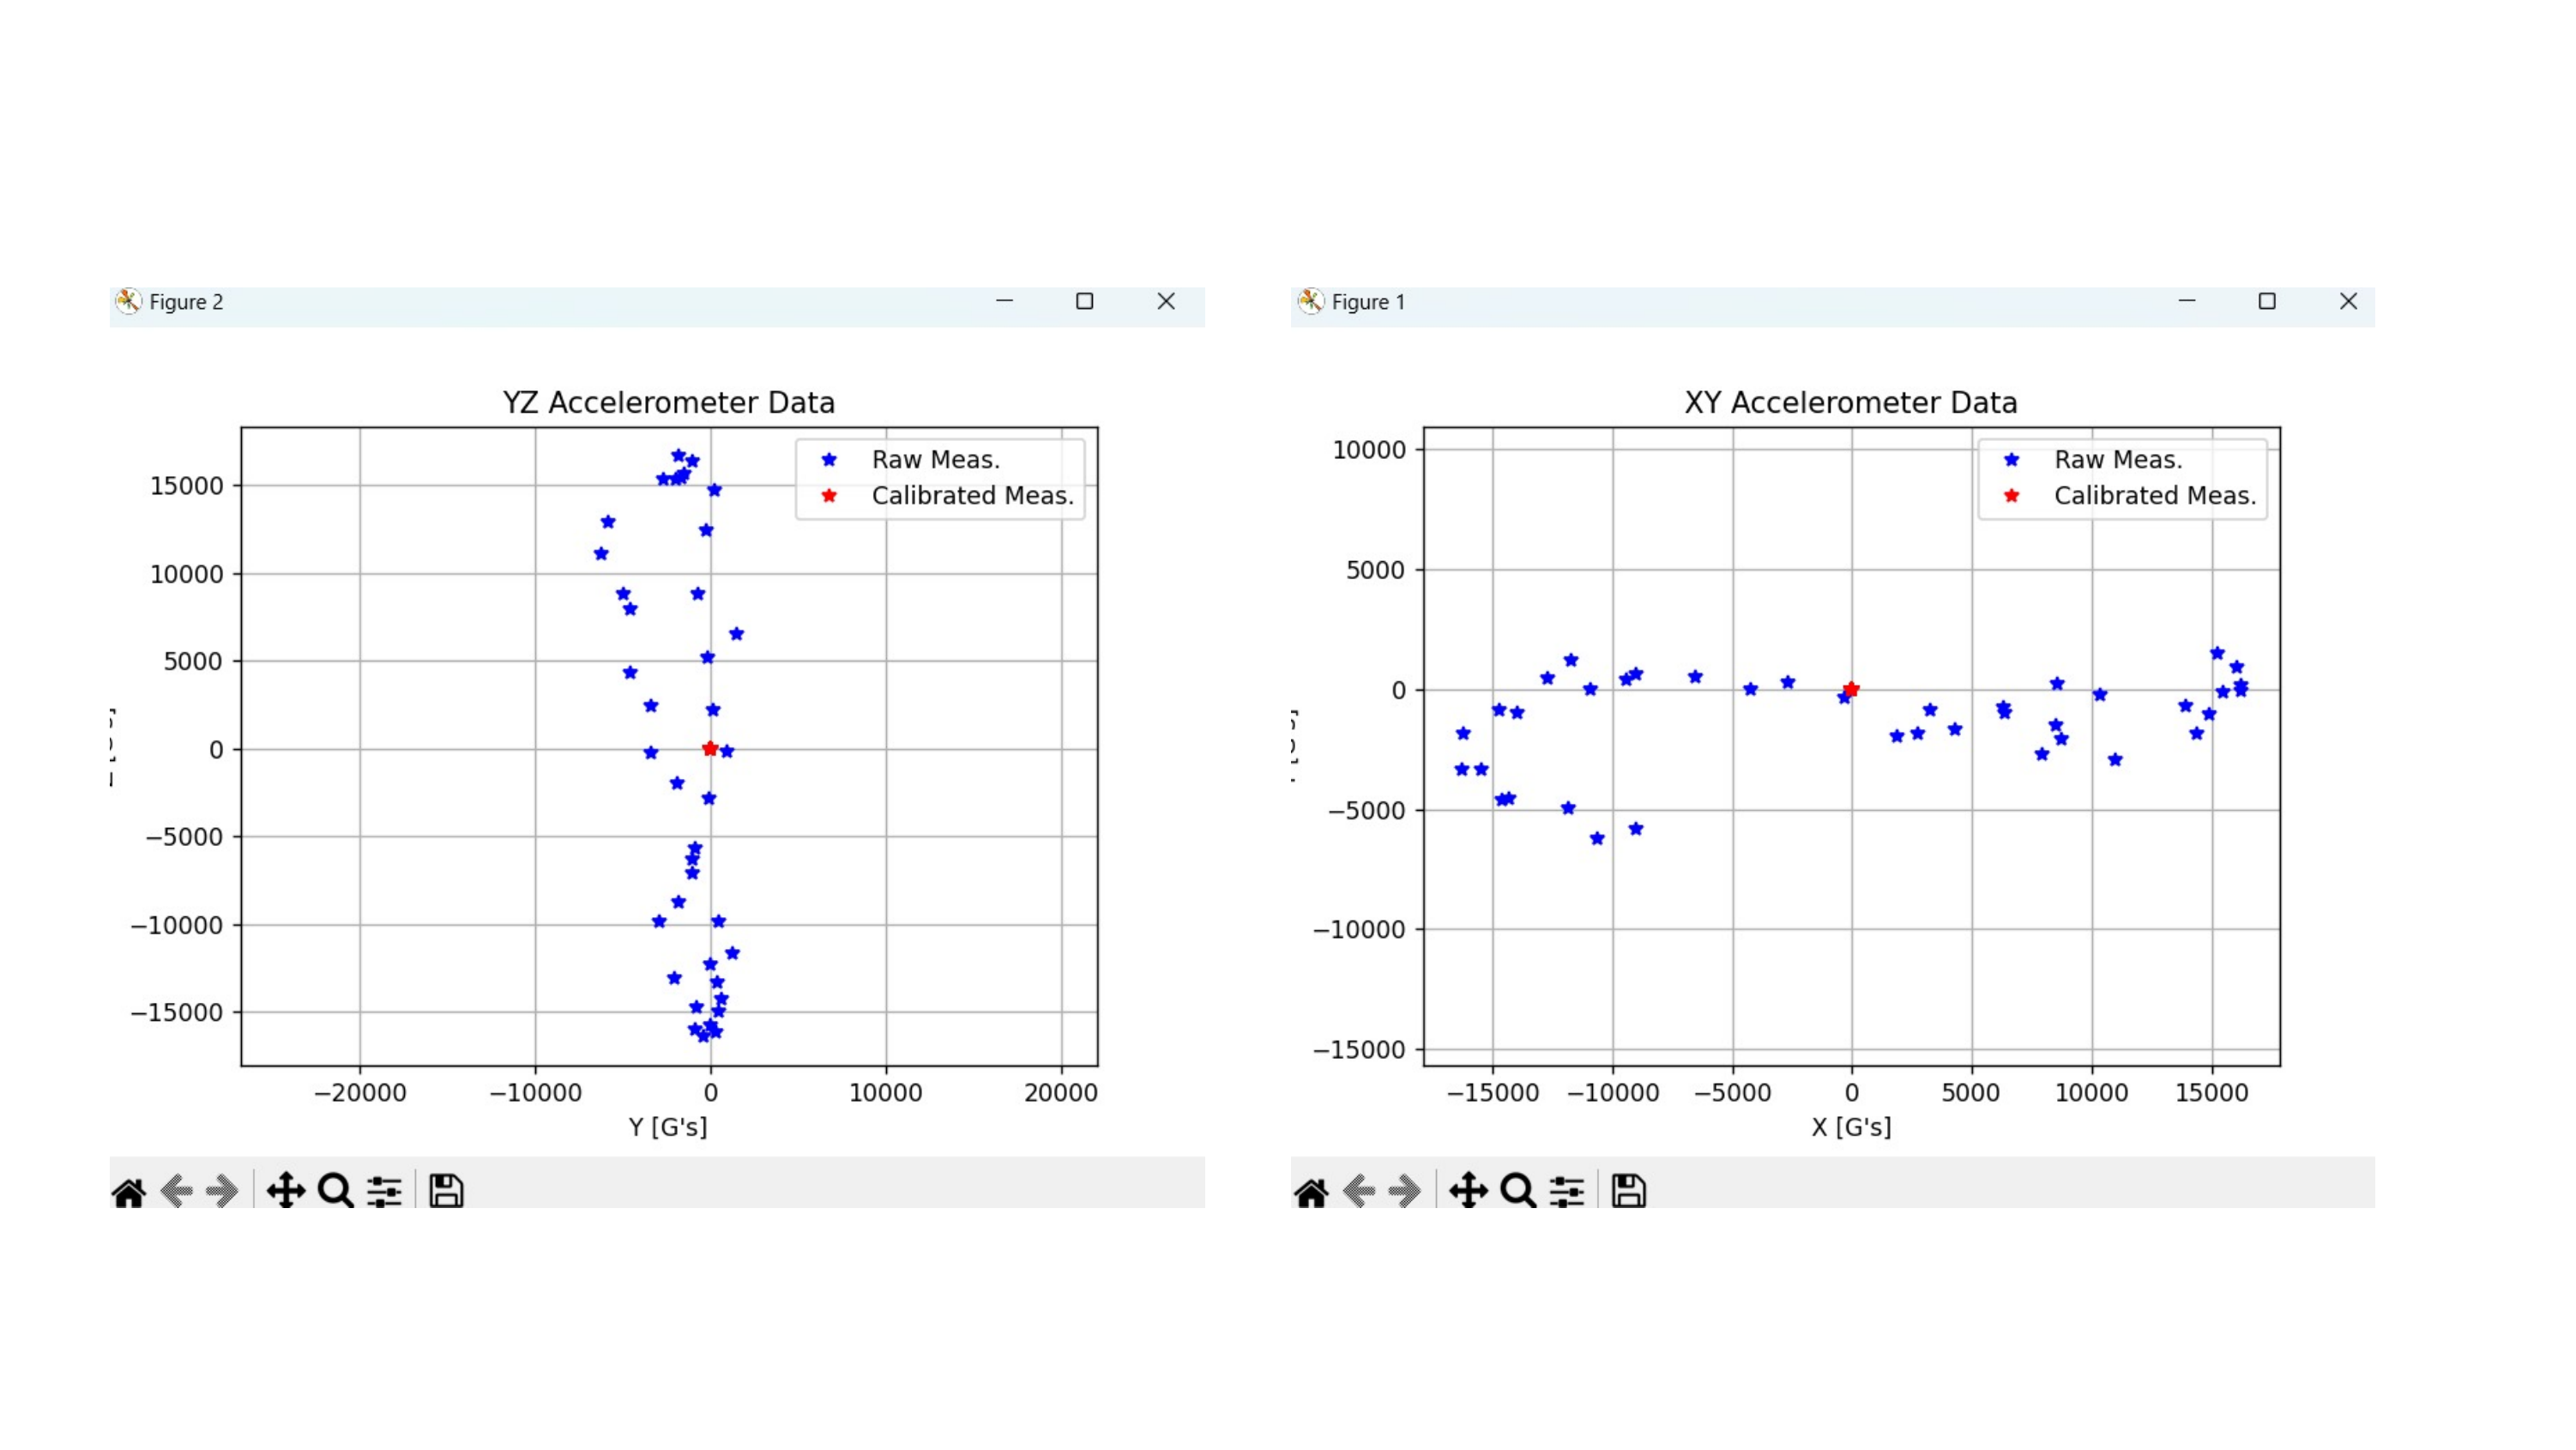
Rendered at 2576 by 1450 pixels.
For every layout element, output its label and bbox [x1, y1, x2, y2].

picture [110, 287, 1206, 1208]
picture [1291, 287, 2376, 1208]
